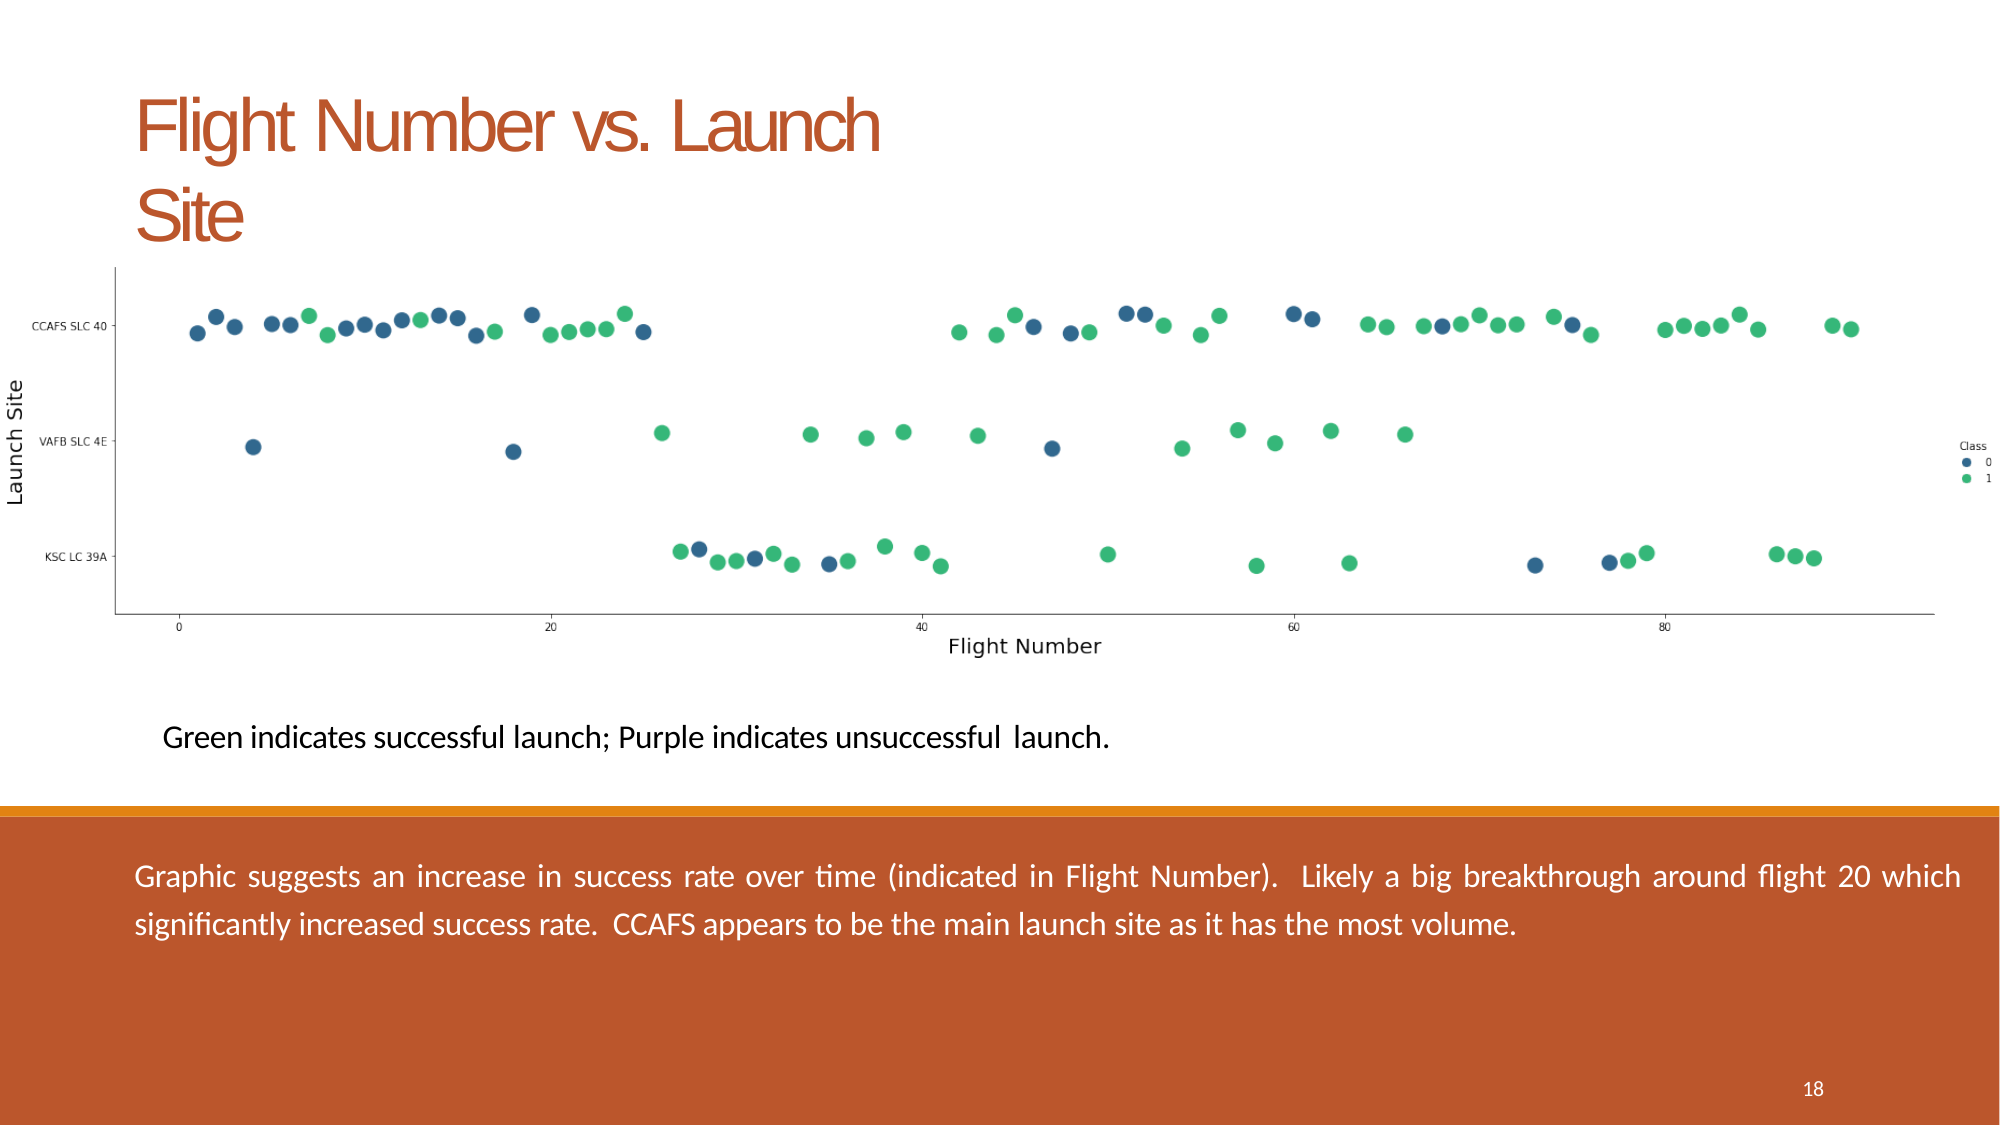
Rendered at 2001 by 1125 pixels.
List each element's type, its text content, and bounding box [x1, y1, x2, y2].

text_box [0, 805, 2000, 1125]
text_box [6, 267, 1992, 658]
title Flight Number vs. Launch Site [132, 74, 980, 265]
text_box Green indicates successful launch; Purple indicates unsuccessful launch. [160, 712, 1122, 755]
